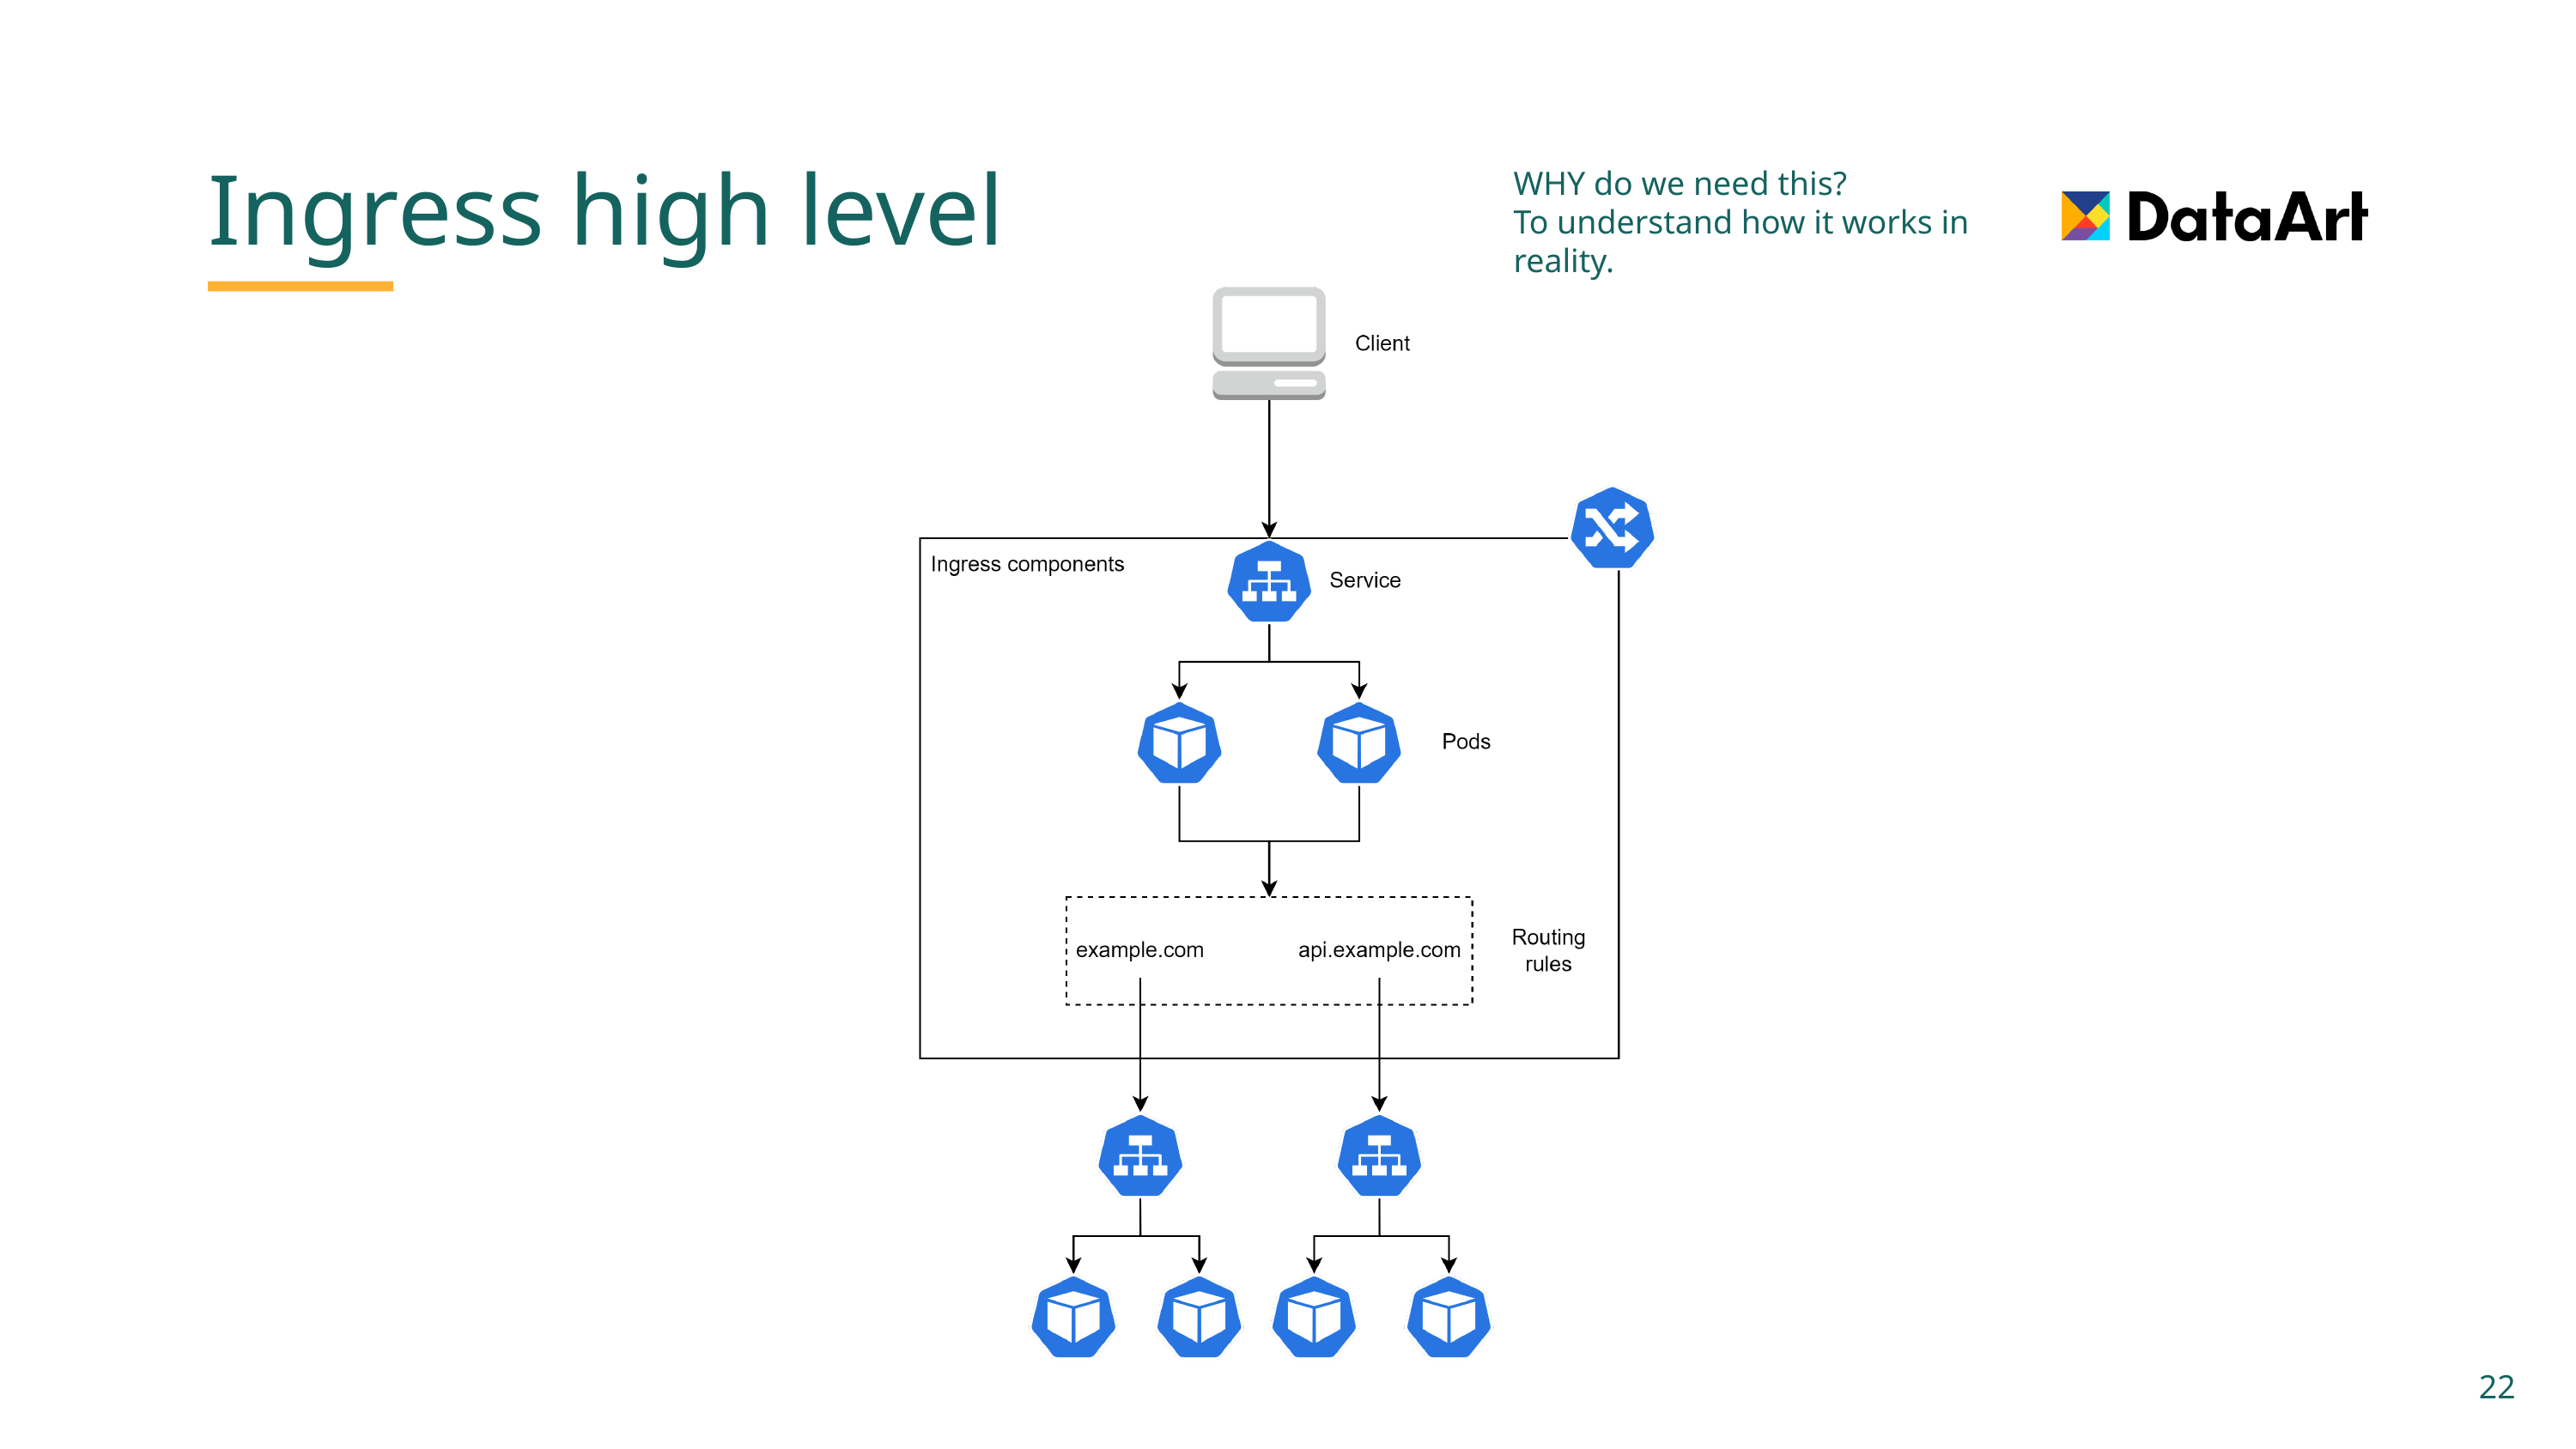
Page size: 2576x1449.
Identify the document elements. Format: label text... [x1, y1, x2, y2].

text_box WHY do we need this? To understand how it works in reality. [1500, 156, 1996, 285]
picture [918, 286, 1658, 1361]
title Ingress high level [208, 161, 1500, 282]
text_box 22 [2466, 1360, 2532, 1412]
picture [2062, 191, 2368, 241]
